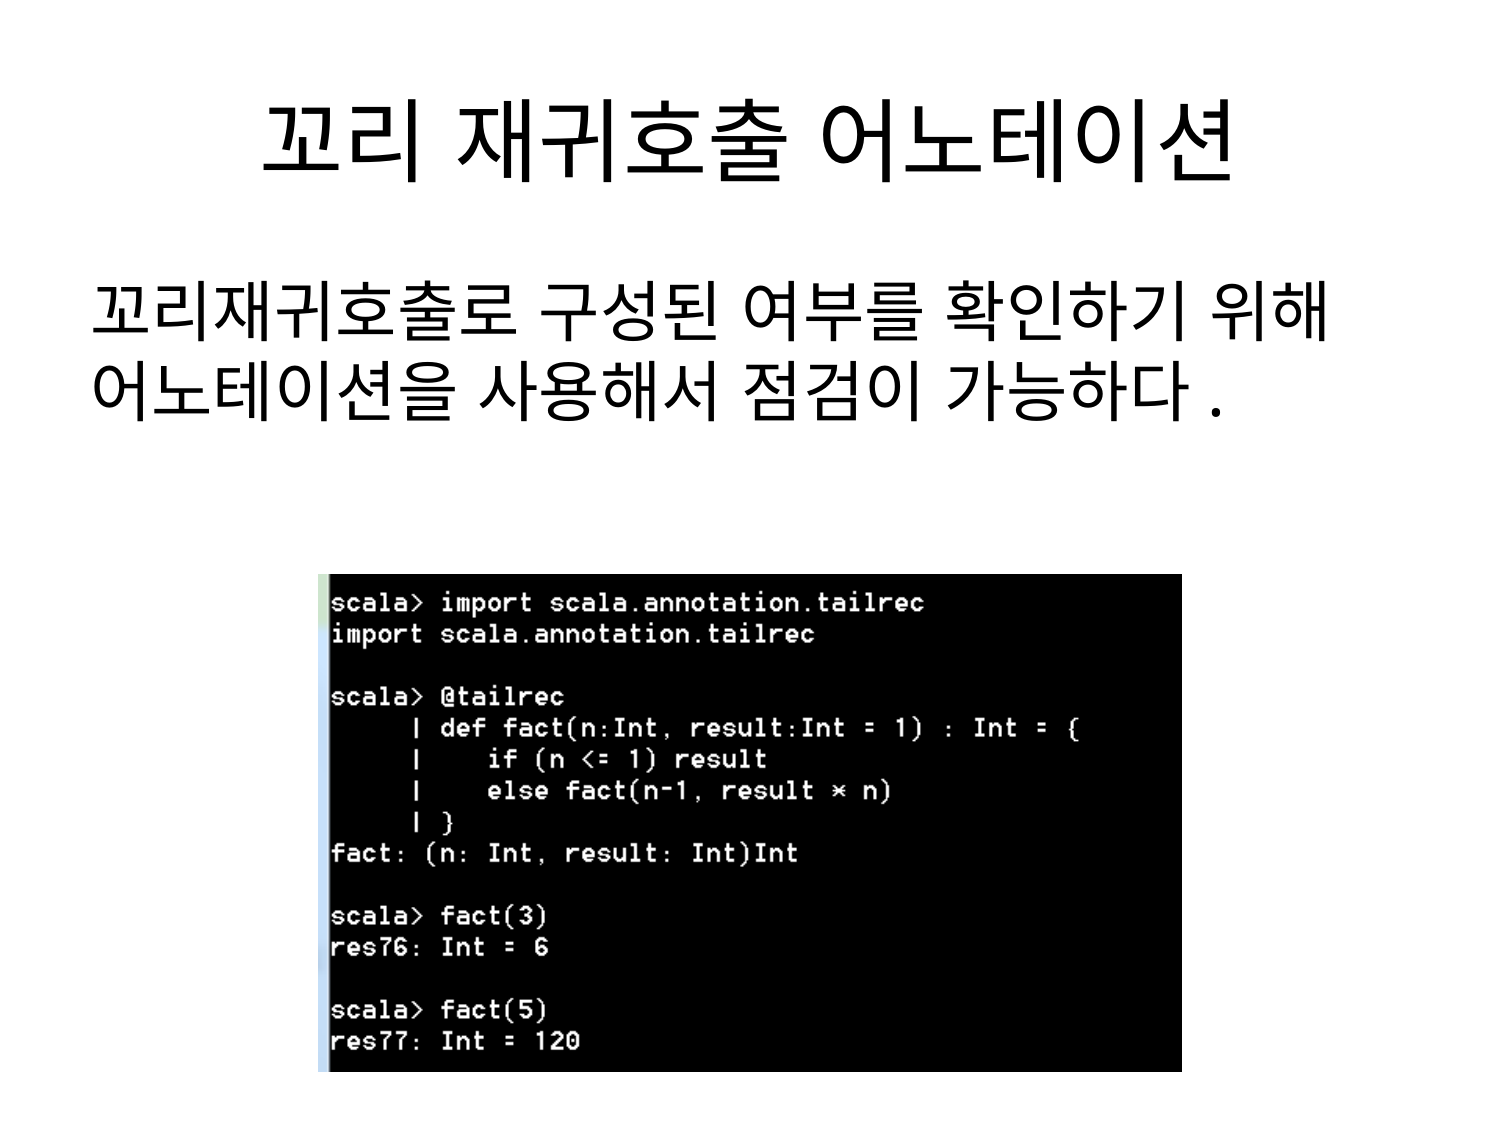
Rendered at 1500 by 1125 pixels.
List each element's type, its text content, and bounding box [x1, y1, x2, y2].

title 꼬리 재귀호출 어노테이션 [75, 45, 1425, 233]
picture [318, 573, 1182, 1072]
list 꼬리재귀호출로 구성된 여부를 확인하기 위해 어노테이션을 사용해서 점검이 가능하다. [75, 262, 1400, 563]
